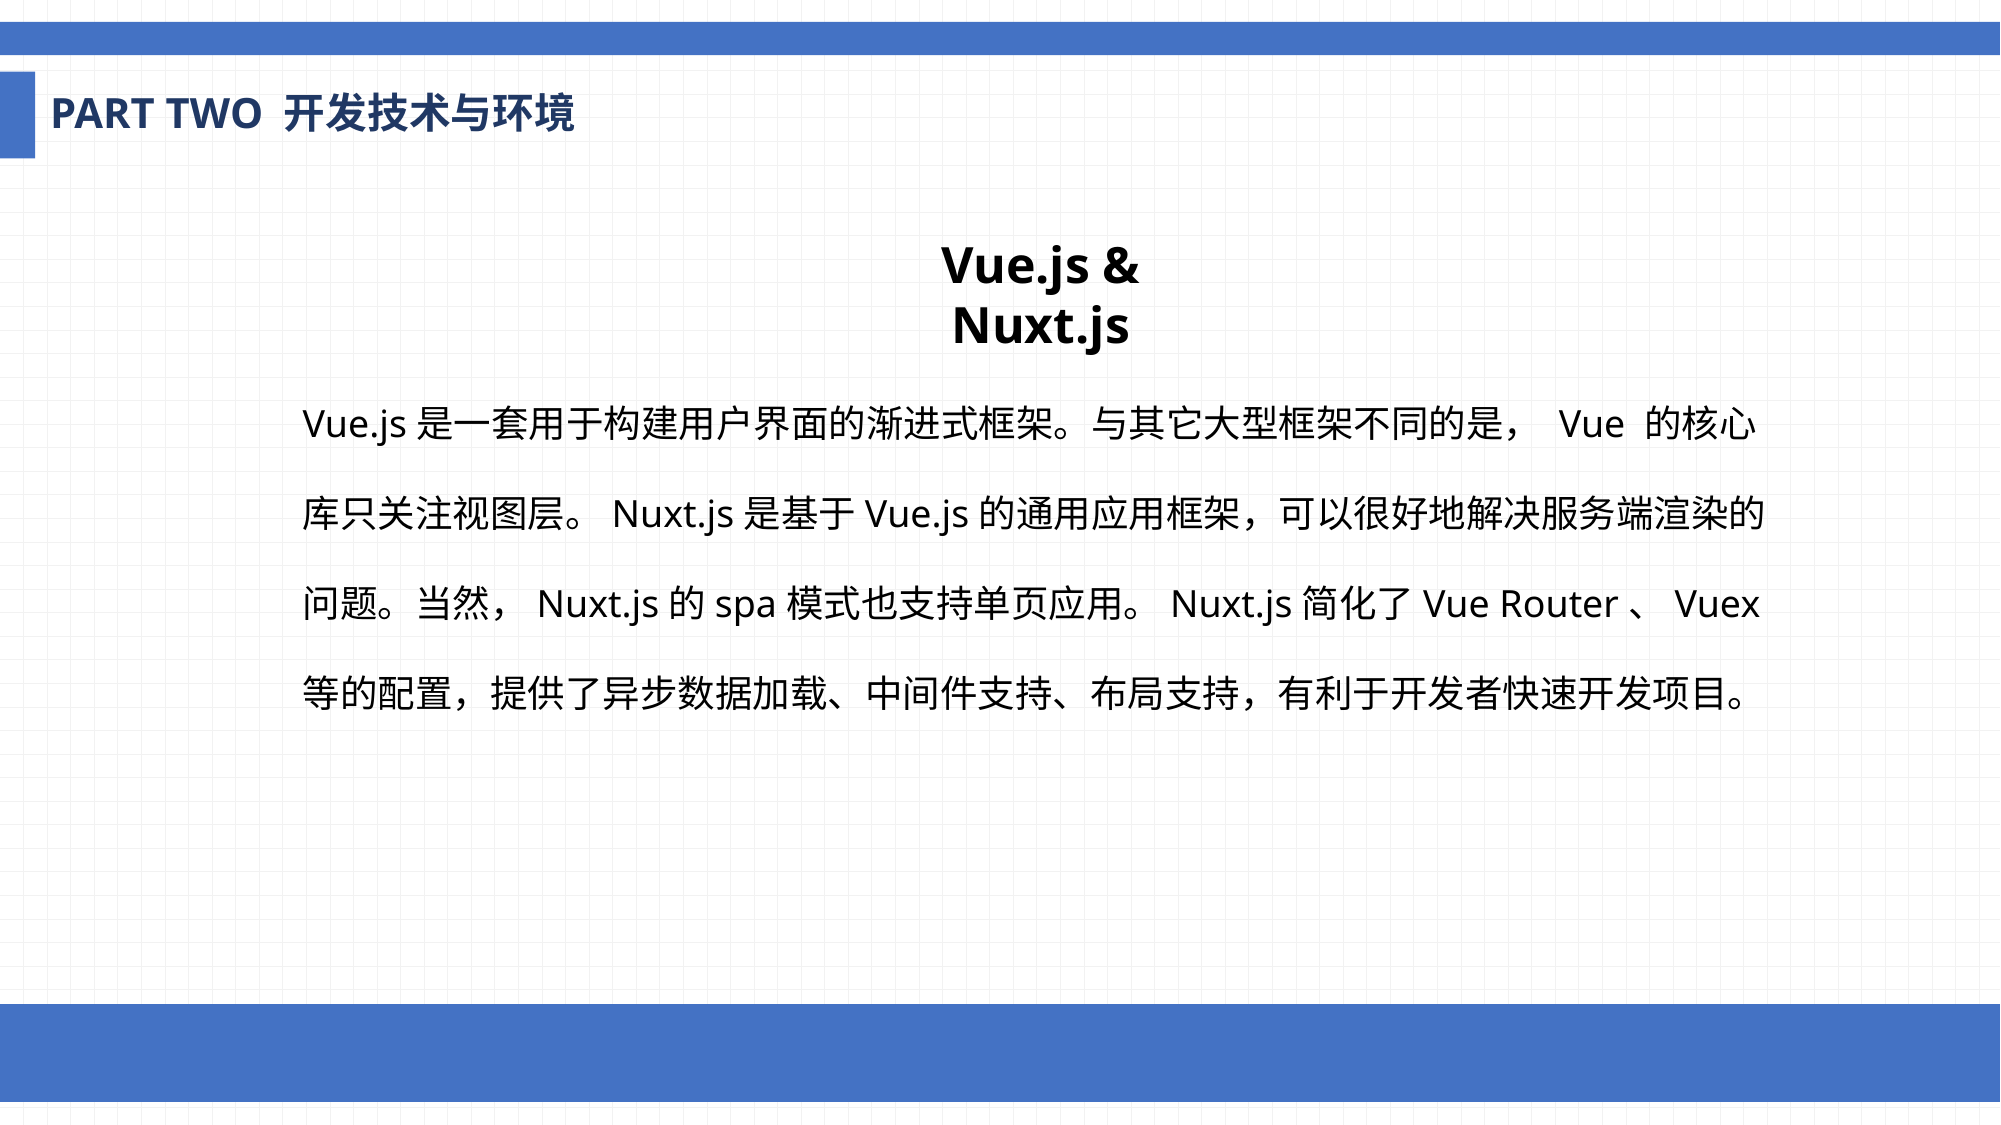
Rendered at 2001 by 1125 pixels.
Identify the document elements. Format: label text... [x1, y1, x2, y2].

text_box Vue.js & Nuxt.js [833, 226, 1248, 347]
text_box Vue.js是一套用于构建用户界面的渐进式框架。与其它大型框架不同的是， Vue 的核心库只关注视图层。Nuxt.js是基于Vue.js的通用应用框架，可以很好地解决服务端渲染的问题。当然，Nuxt.js的spa模式也支持单页应用。Nuxt.js简化了Vue Router、Vuex等的配置，提供了异步数据加载、中间件支持、布局支持，有利于开发者快速开发项目。 [213, 347, 1800, 768]
list PART TWO 开发技术与环境 [34, 70, 835, 159]
